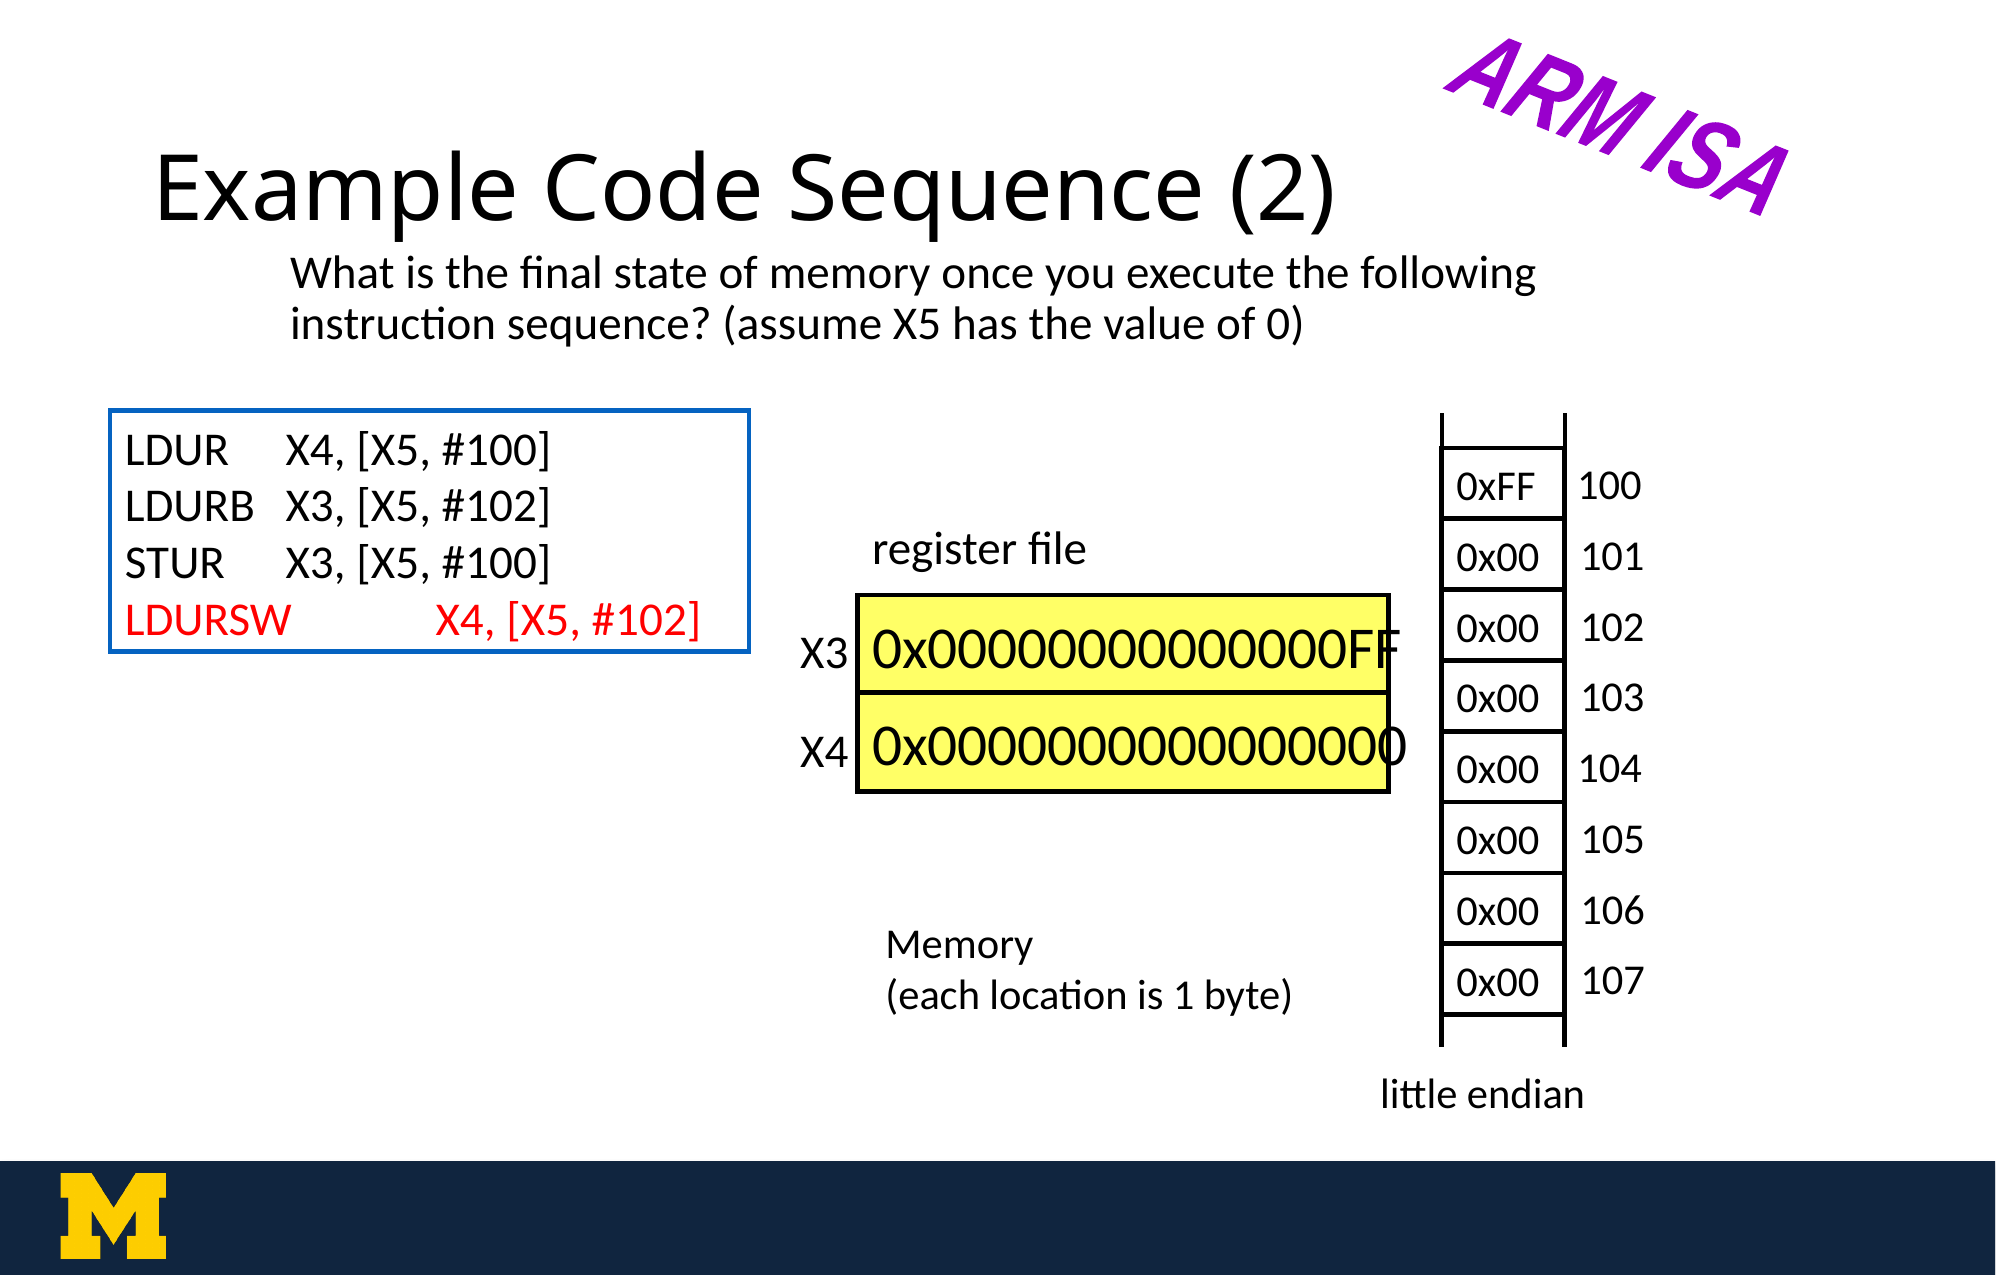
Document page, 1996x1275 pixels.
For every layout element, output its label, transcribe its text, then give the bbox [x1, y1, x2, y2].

text_box 105 [1565, 803, 1660, 870]
text_box register file [857, 509, 1103, 582]
text_box 106 [1565, 874, 1660, 940]
text_box little endian [1365, 1059, 1657, 1125]
text_box 0x0000000000000000 [857, 692, 1389, 792]
text_box 0x00000000000000FF [857, 594, 1389, 692]
text_box 0x00 [1441, 943, 1565, 1015]
text_box 0xFF [1441, 447, 1565, 518]
text_box 0x00 [1441, 589, 1565, 660]
text_box 107 [1565, 944, 1660, 1011]
text_box 101 [1565, 520, 1660, 587]
text_box X3 [785, 613, 864, 686]
text_box 0x00 [1441, 872, 1565, 943]
text_box 0x00 [1441, 802, 1565, 872]
text_box 102 [1565, 591, 1660, 658]
list What is the final state of memory once you execute the following instruction sequence? (assume X5 has the value of 0) [275, 240, 1741, 409]
text_box 104 [1562, 732, 1657, 799]
title Example Code Sequence (2) [137, 67, 1858, 315]
text_box 0x00 [1441, 518, 1565, 589]
text_box 0x00 [1441, 660, 1565, 731]
text_box 0x00 [1441, 731, 1565, 802]
text_box 103 [1565, 662, 1660, 728]
text_box LDUR X4, [X5, #100] LDURB X3, [X5, #102] STUR X3, [X5, #100] LDURSW X4, [X5, #102] [109, 410, 749, 652]
text_box X4 [785, 712, 857, 785]
text_box Memory (each location is 1 byte) [870, 908, 1309, 1026]
text_box 100 [1562, 449, 1657, 516]
